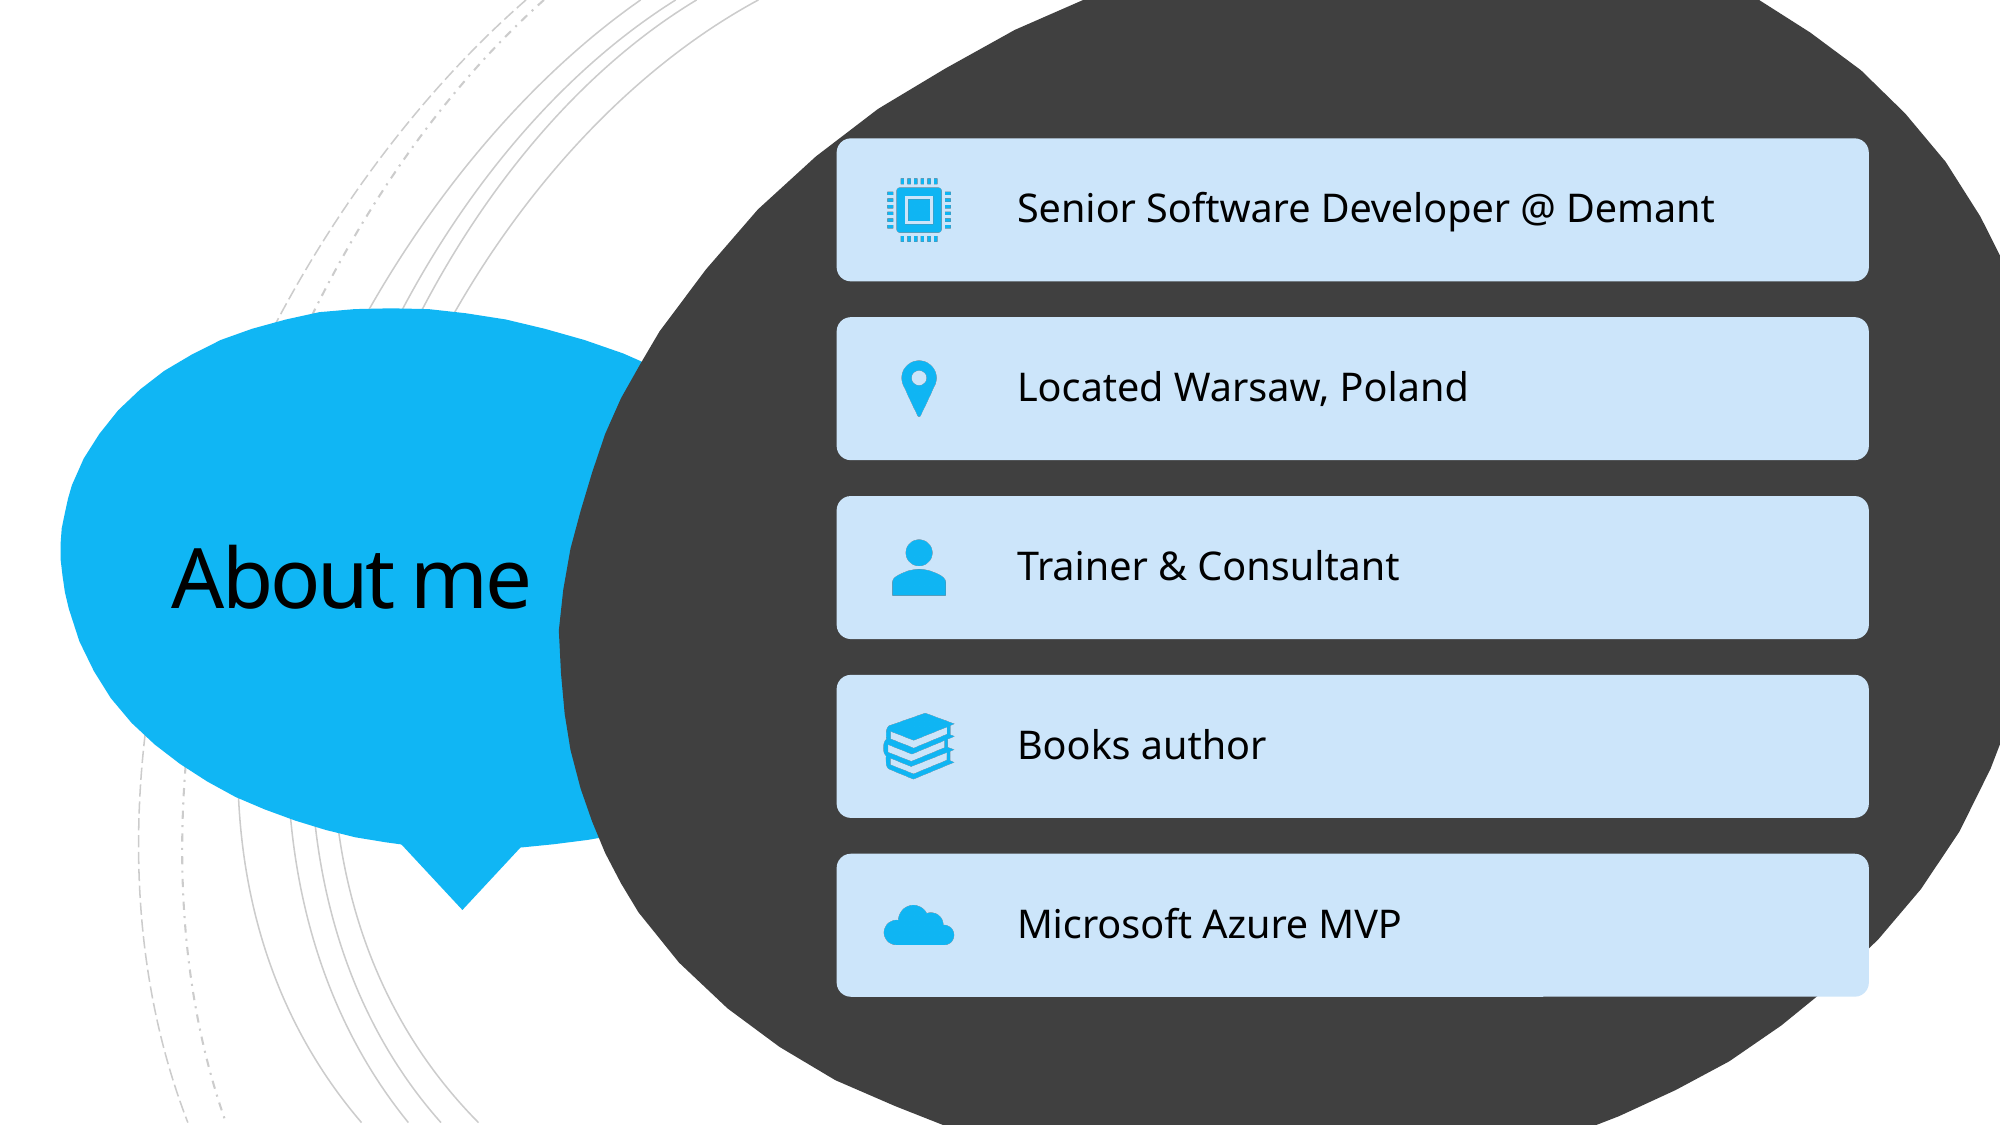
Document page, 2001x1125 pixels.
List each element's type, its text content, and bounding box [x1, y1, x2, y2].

title About me [65, 381, 640, 785]
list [836, 137, 1870, 998]
